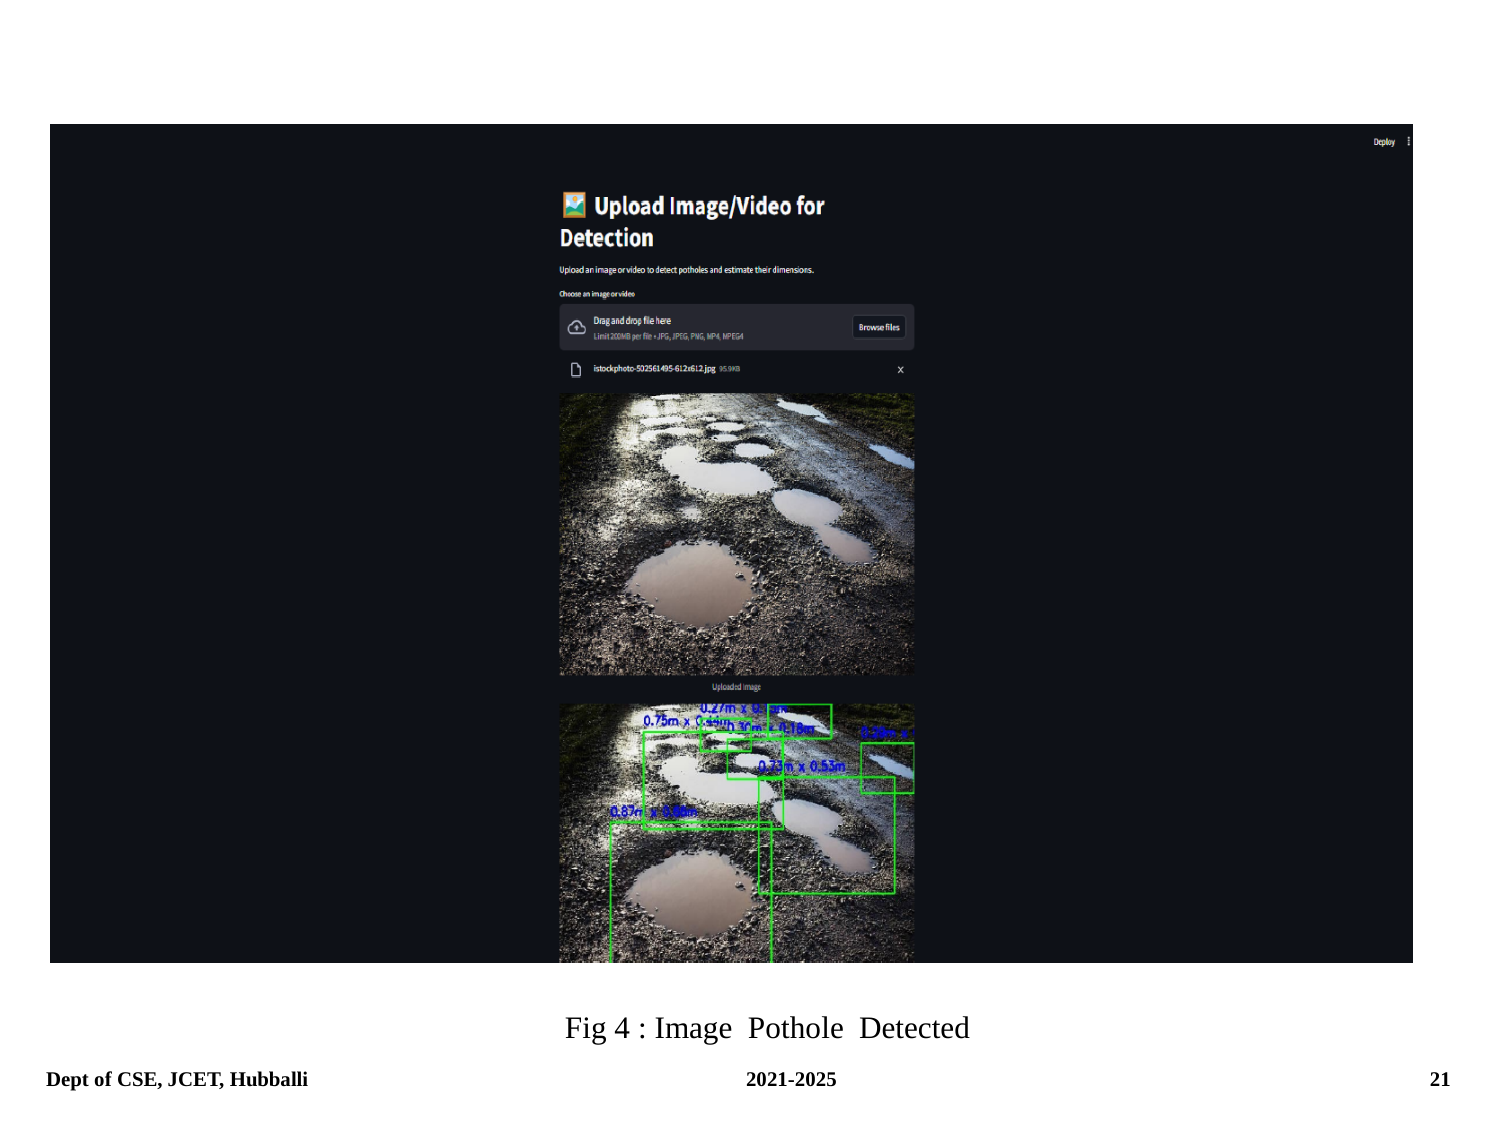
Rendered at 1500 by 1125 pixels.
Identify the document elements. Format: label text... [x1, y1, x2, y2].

text_box Dept of CSE, JCET, Hubballi 2021-2025 21 [31, 1058, 1469, 1099]
text_box Fig 4 : Image Pothole Detected [549, 999, 1038, 1053]
picture [49, 124, 1413, 963]
